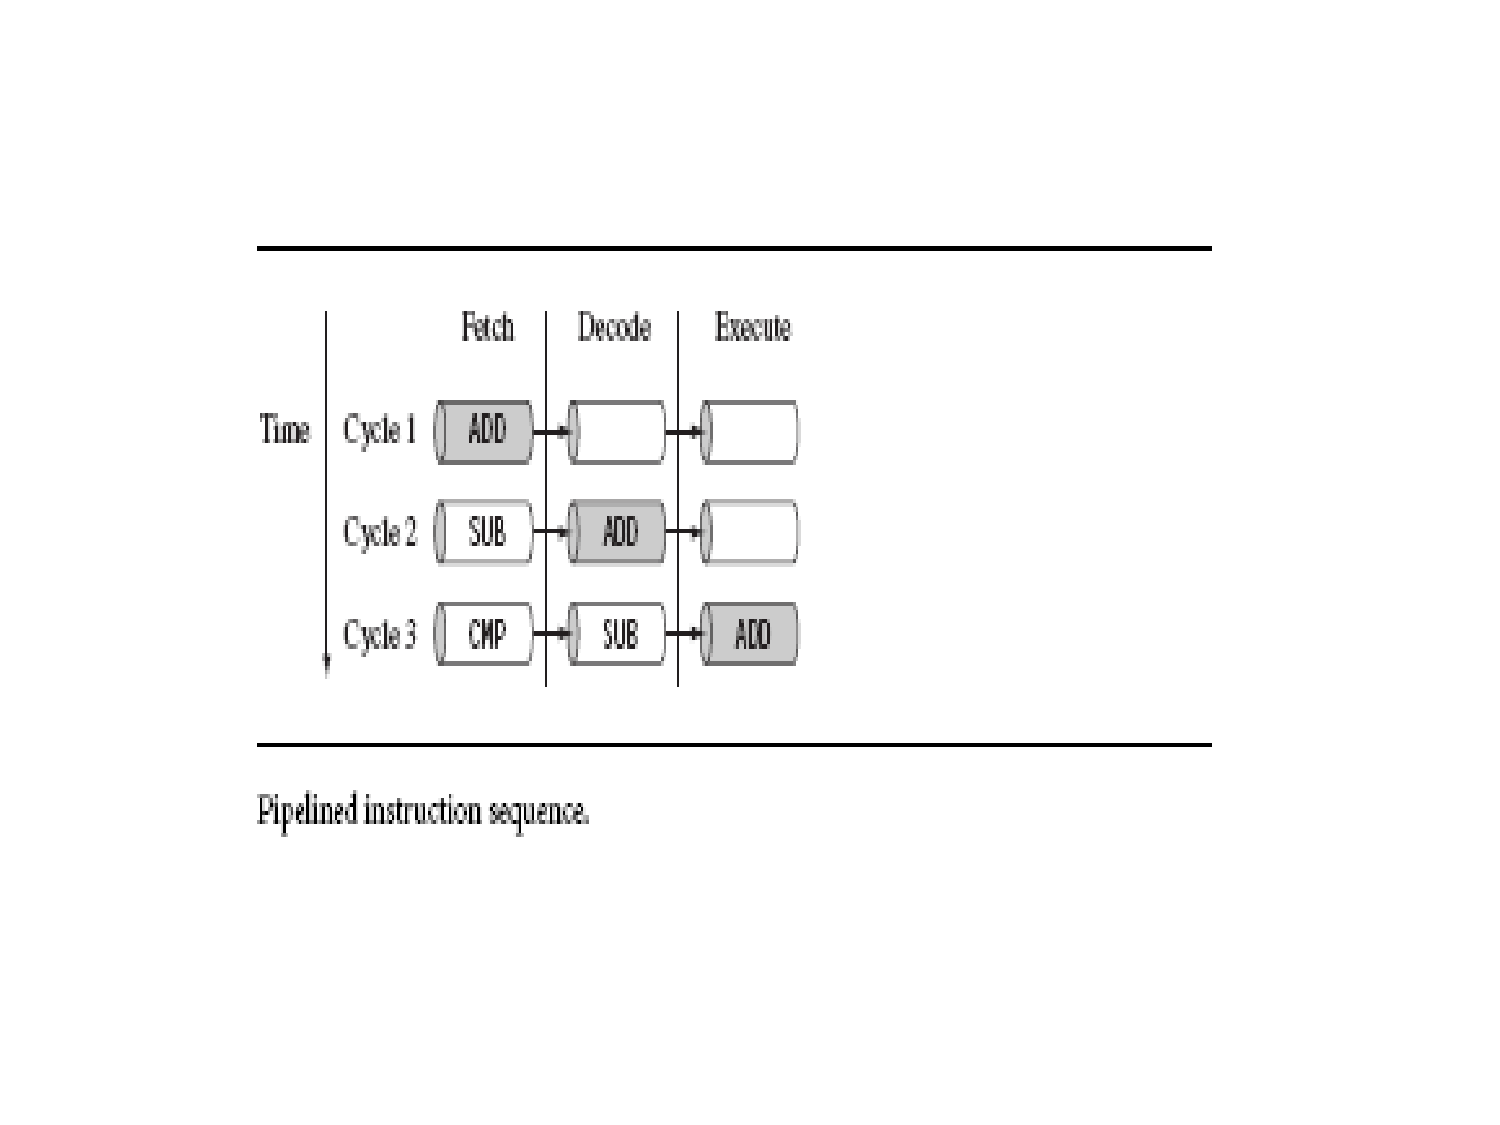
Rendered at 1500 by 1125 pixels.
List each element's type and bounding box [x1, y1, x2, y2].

list [237, 187, 1276, 863]
